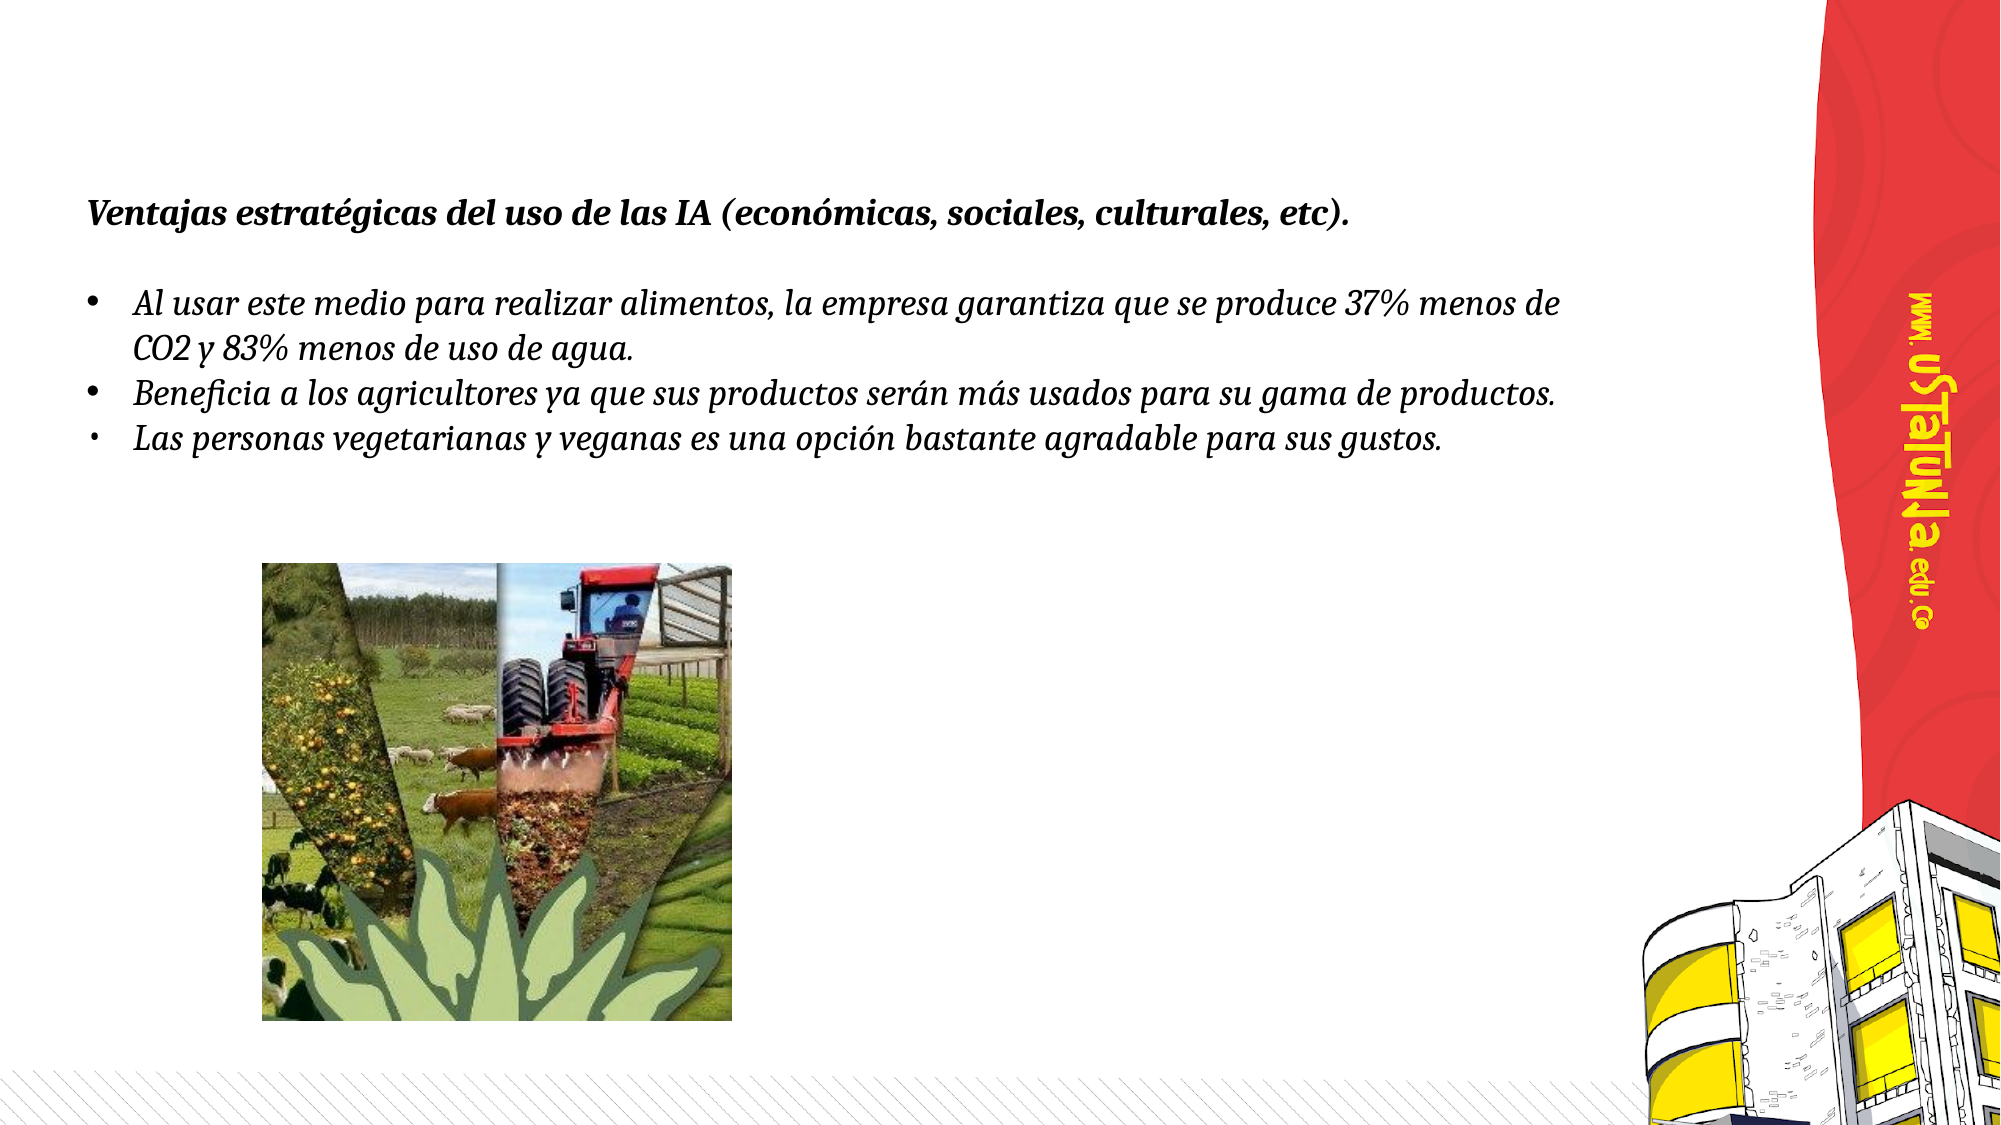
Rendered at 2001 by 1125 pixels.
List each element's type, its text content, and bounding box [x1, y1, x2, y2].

picture [0, 0, 2001, 1125]
text_box Ventajas estratégicas del uso de las IA (económicas, sociales, culturales, etc). Al usar este medio para realizar alimentos, la empresa garantiza que se produce 37% menos de CO2 y 83% menos de uso de agua. Beneficia a los agricultores ya que sus productos serán más usados para su gama de productos. Las personas vegetarianas y veganas es una opción bastante agradable para sus gustos. [71, 180, 1584, 466]
